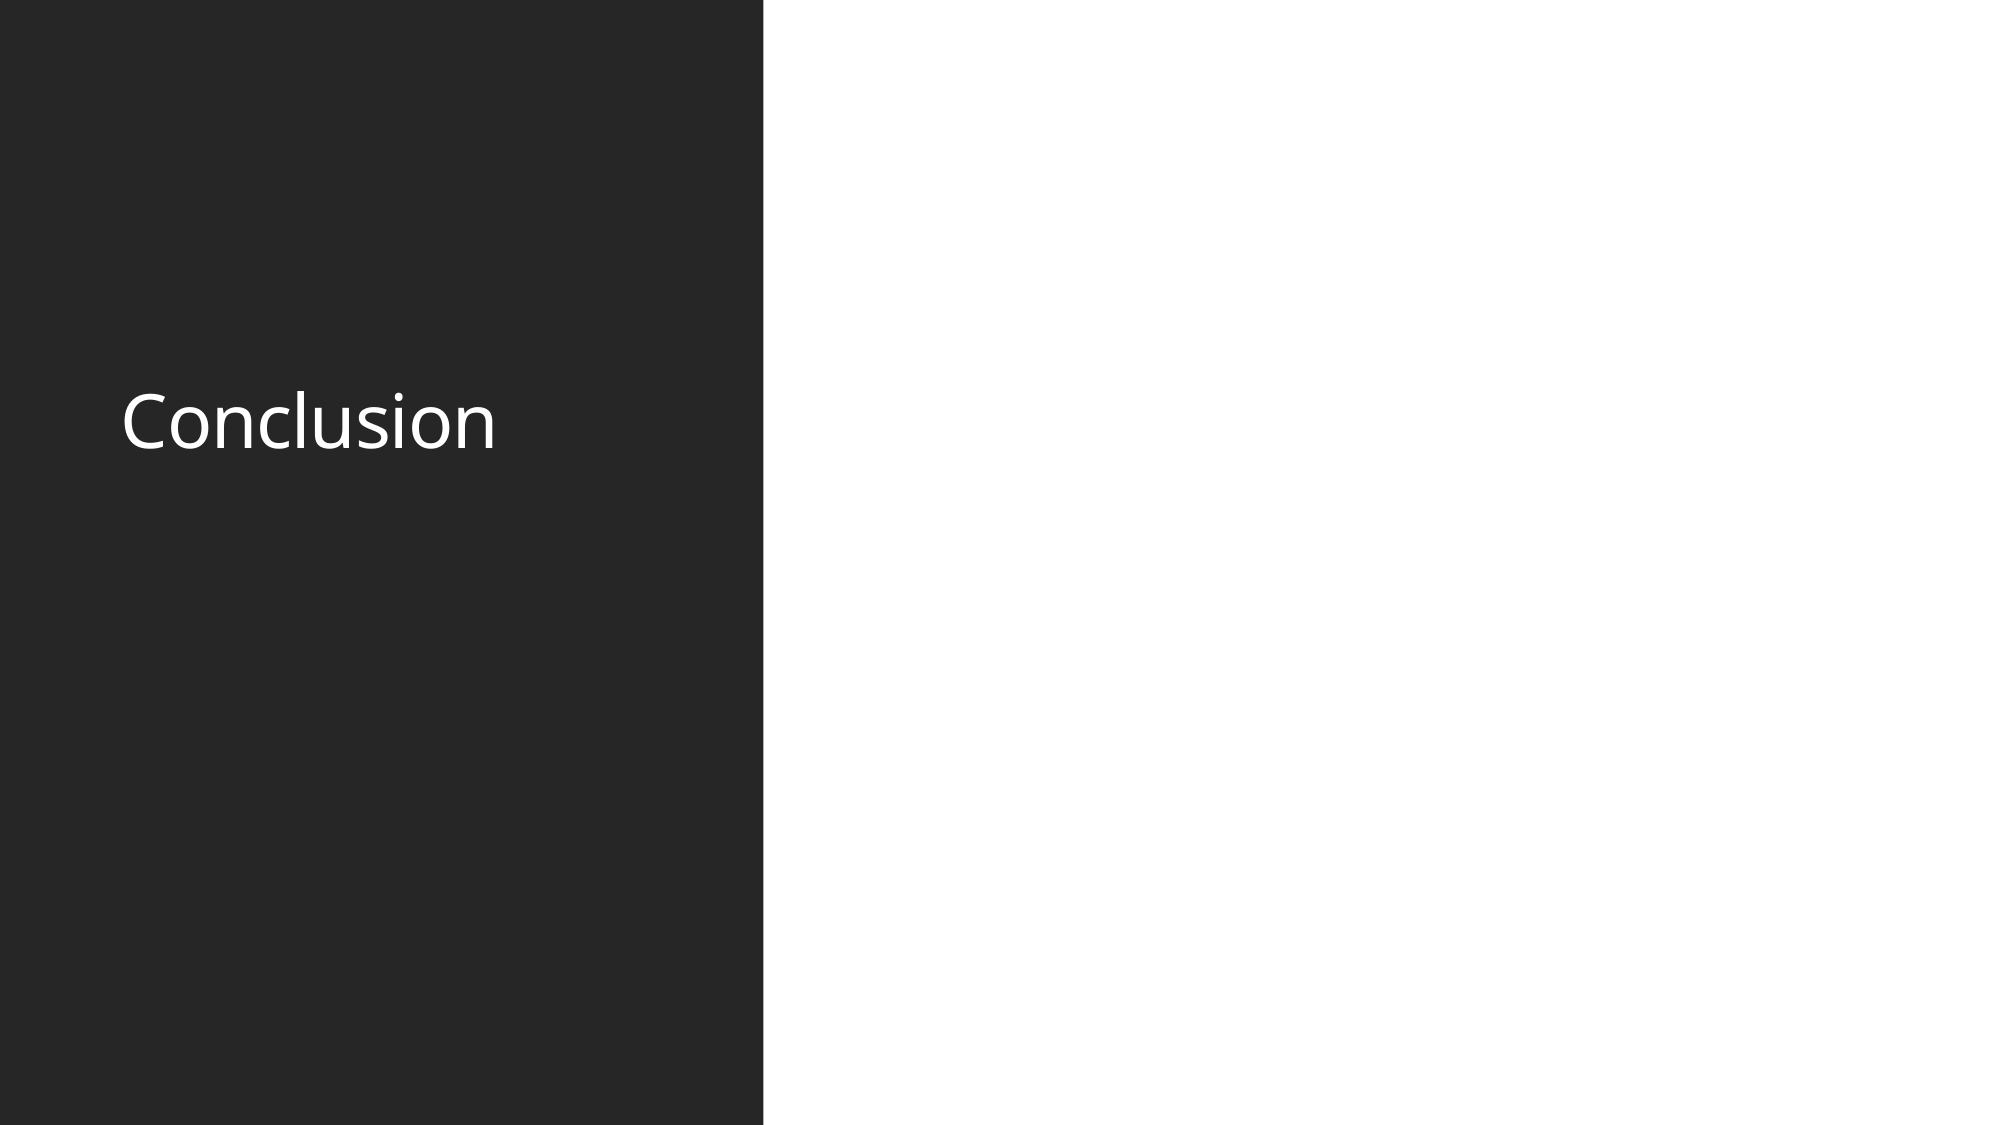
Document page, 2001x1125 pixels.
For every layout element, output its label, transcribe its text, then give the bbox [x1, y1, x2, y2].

title Conclusion [105, 128, 683, 473]
